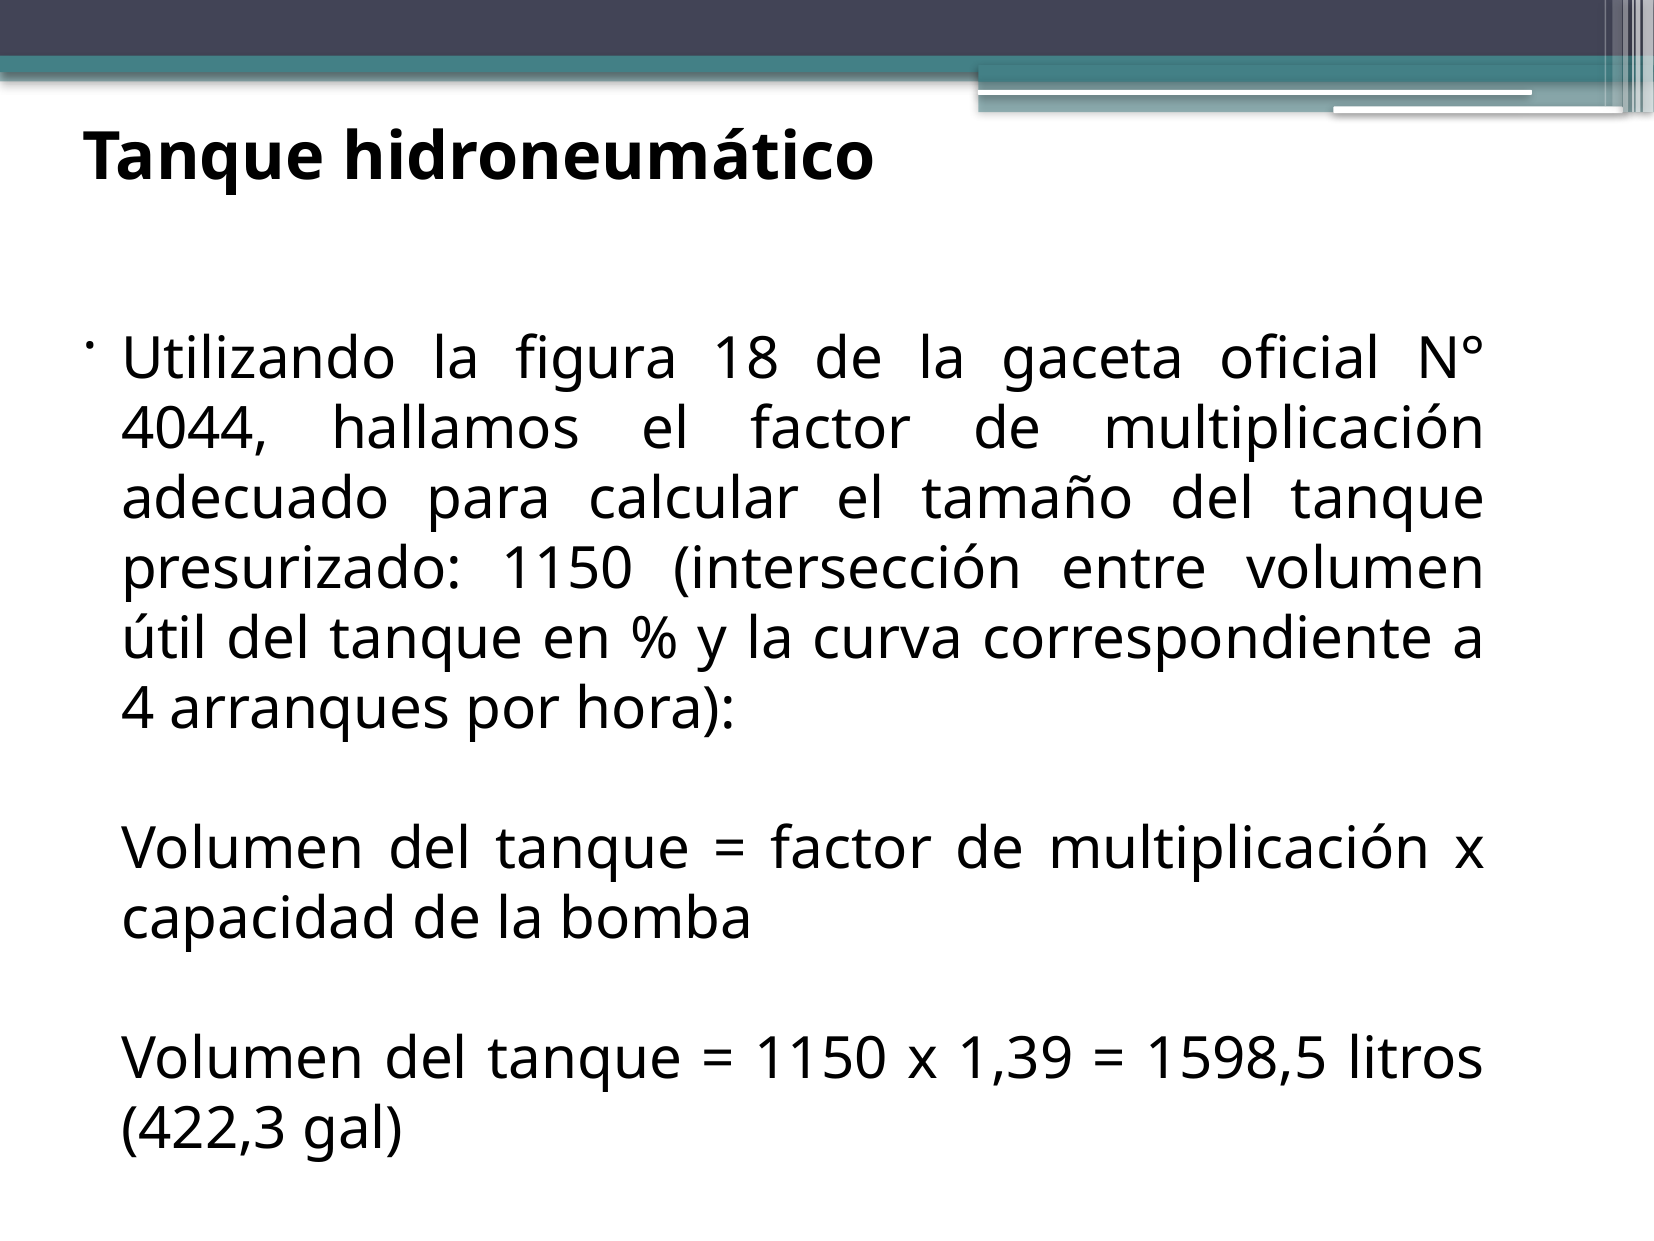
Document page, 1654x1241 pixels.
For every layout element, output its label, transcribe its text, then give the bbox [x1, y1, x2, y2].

text_box . [82, 290, 1571, 1010]
text_box Tanque hidroneumático [82, 49, 1571, 257]
text_box Utilizando la figura 18 de la gaceta oficial N° 4044, hallamos el factor de multiplicación adecuado para calcular el tamaño del tanque presurizado: 1150 (intersección entre volumen útil del tanque en % y la curva correspondiente a 4 arranques por hora): Volumen del tanque = factor de multiplicación x capacidad de la bomba Volumen del tanque = 1150 x 1,39 = 1598,5 litros (422,3 gal) [106, 312, 1501, 1168]
